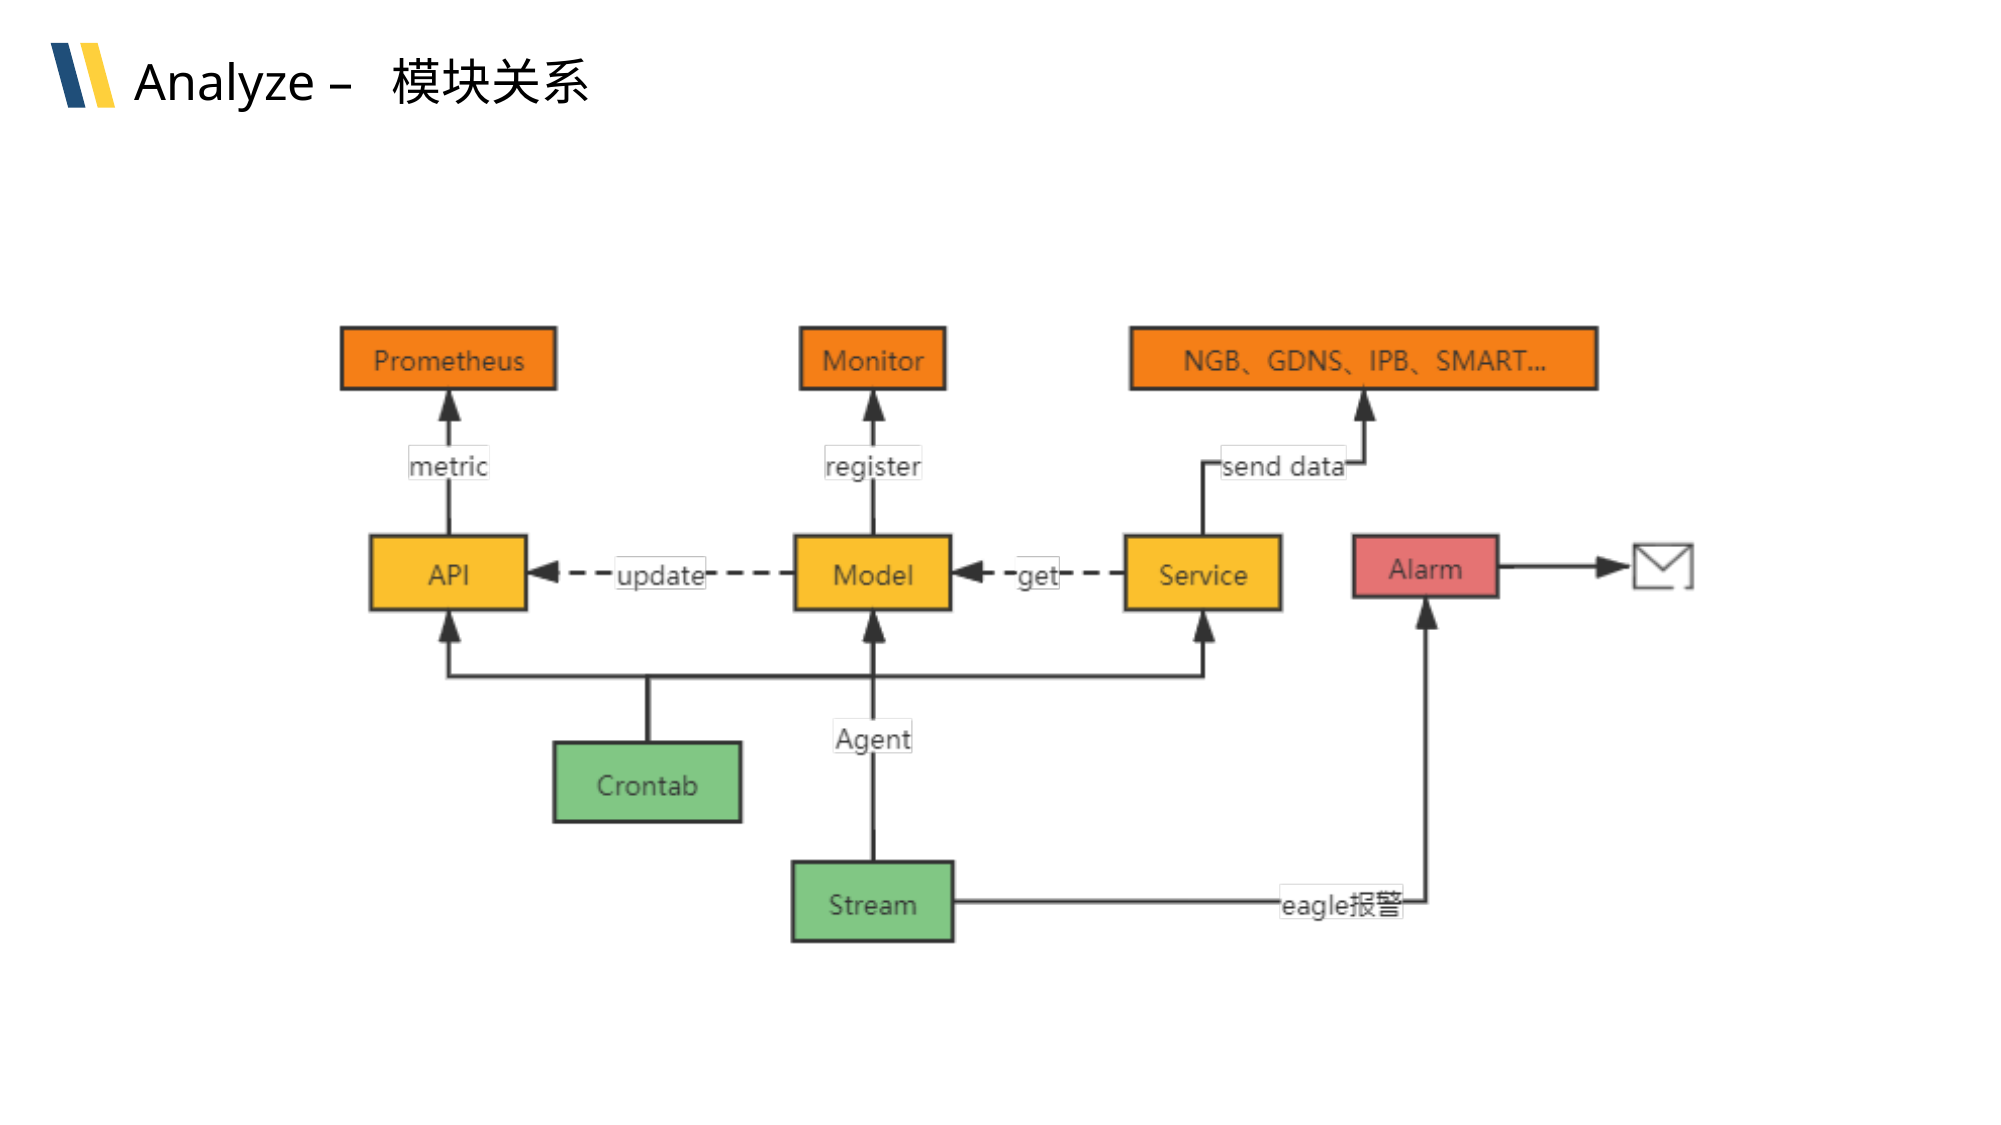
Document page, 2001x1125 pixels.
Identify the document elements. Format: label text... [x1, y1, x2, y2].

text_box Analyze – 模块关系 [119, 42, 607, 118]
picture [292, 278, 1747, 992]
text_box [50, 42, 116, 108]
